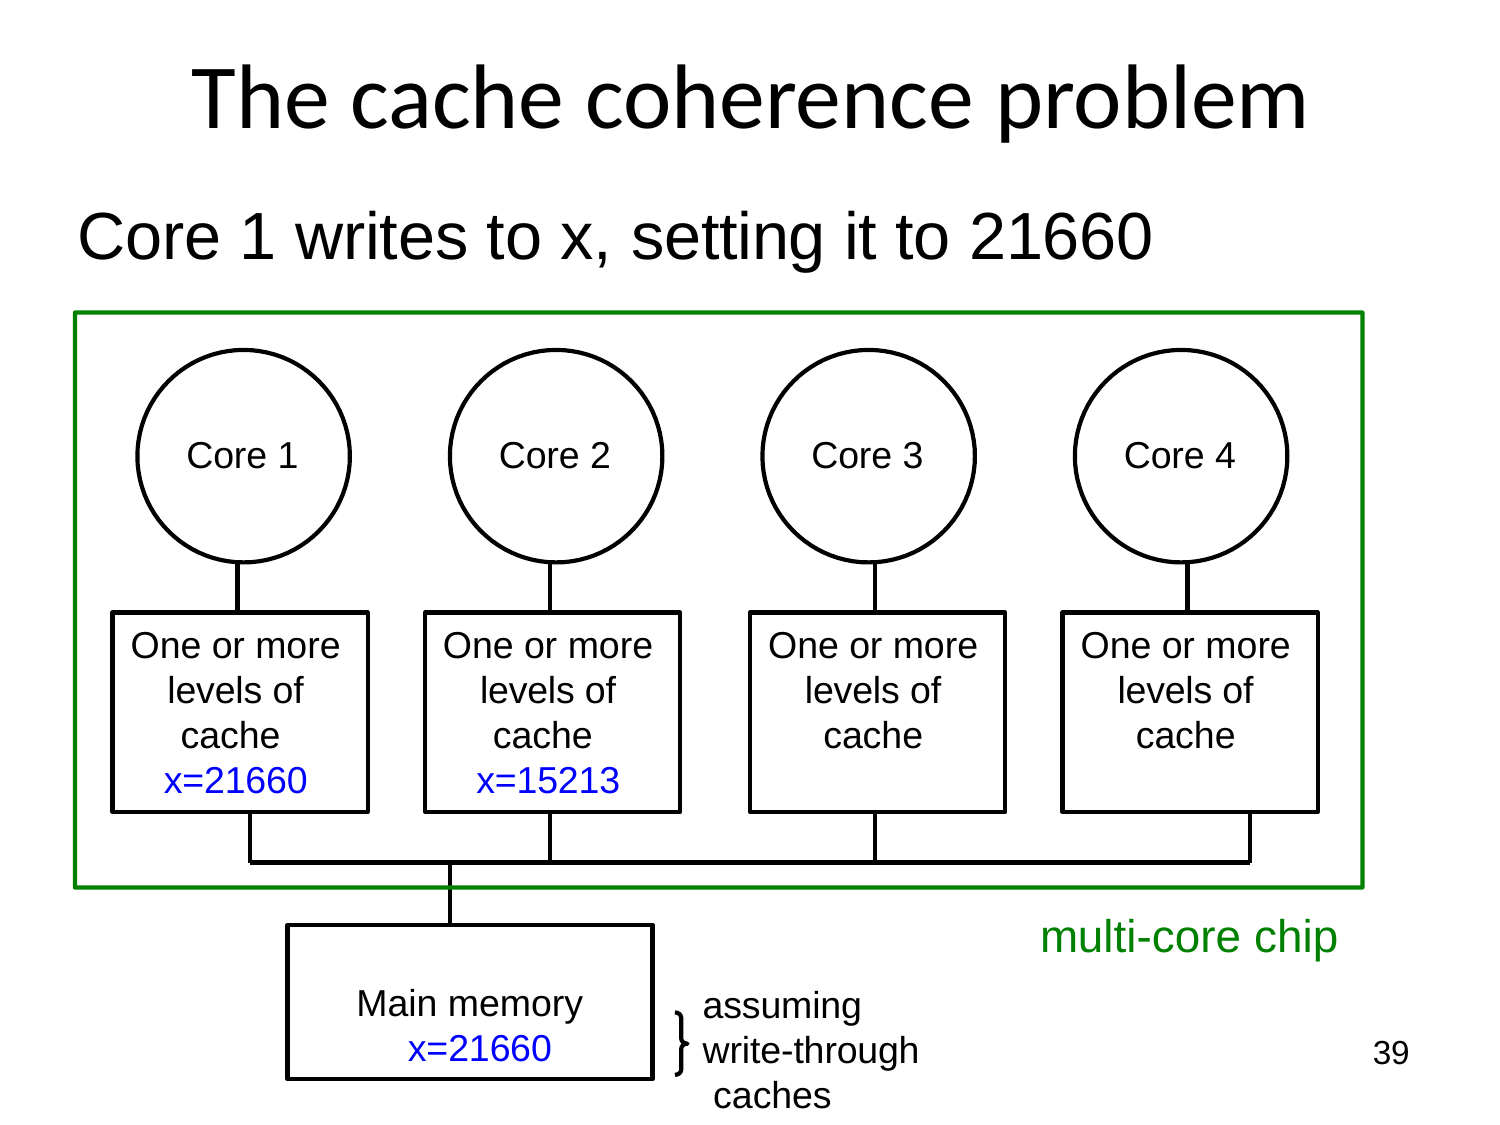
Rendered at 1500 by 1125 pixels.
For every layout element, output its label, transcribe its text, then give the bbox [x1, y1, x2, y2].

text_box multi-core chip [1038, 904, 1341, 962]
text_box [674, 1012, 688, 1075]
title The cache coherence problem [128, 0, 1372, 187]
text_box 39 [1370, 1029, 1413, 1072]
text_box assuming write-through caches [700, 979, 924, 1117]
text_box Main memory x=21660 [354, 976, 586, 1069]
text_box Core 1 writes to x, setting it to 21660 [75, 191, 1160, 274]
text_box [287, 924, 653, 1080]
text_box [74, 312, 1363, 888]
